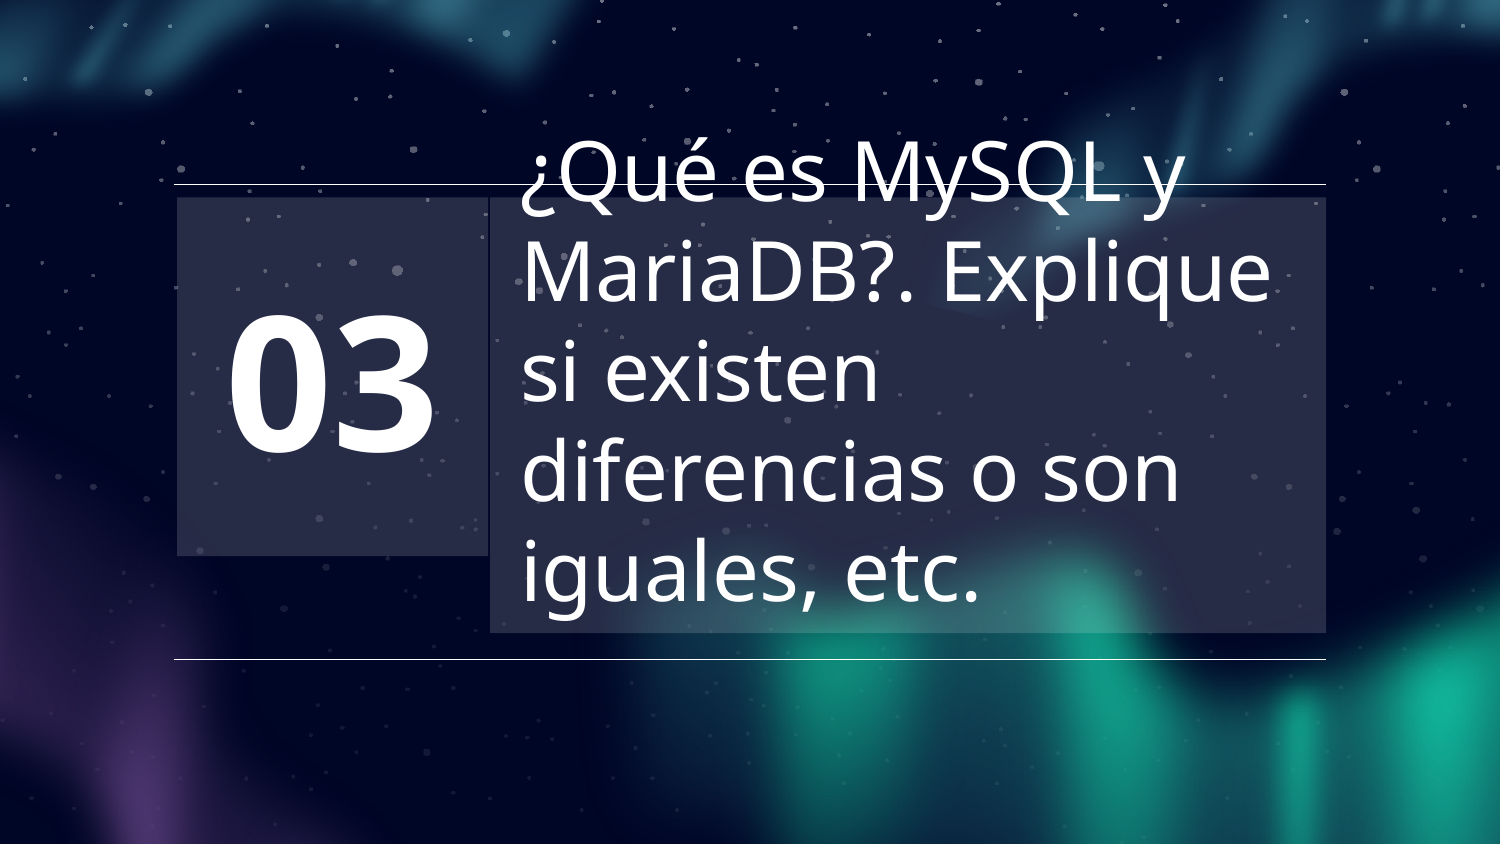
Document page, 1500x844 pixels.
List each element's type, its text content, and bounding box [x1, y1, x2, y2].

title 03 [177, 197, 489, 557]
title ¿Qué es MySQL y MariaDB?. Explique si existen diferencias o son iguales, etc. [490, 197, 1327, 634]
picture [0, 0, 1500, 844]
